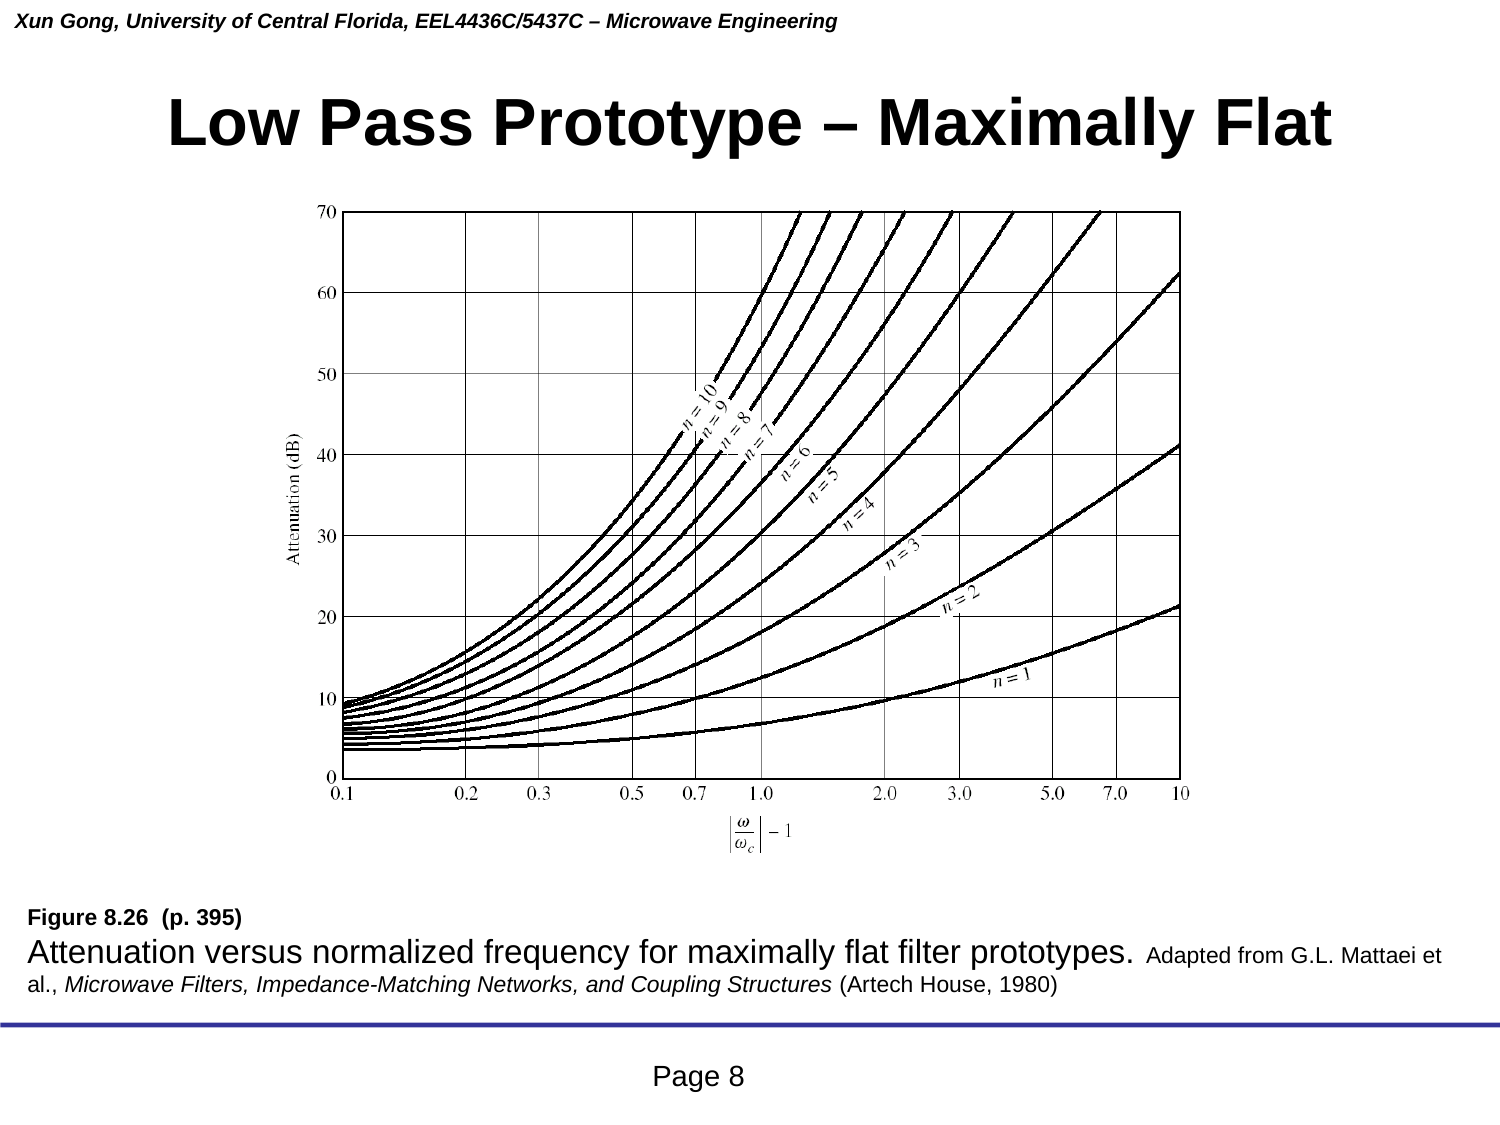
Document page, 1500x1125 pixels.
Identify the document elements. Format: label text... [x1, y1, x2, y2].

picture [249, 174, 1241, 871]
text_box Figure 8.26 (p. 395) Attenuation versus normalized frequency for maximally flat filter prototypes. Adapted from G.L. Mattaei et al., Microwave Filters, Impedance-Matching Networks, and Coupling Structures (Artech House, 1980) [12, 900, 1463, 1000]
title Low Pass Prototype – Maximally Flat [75, 62, 1425, 175]
